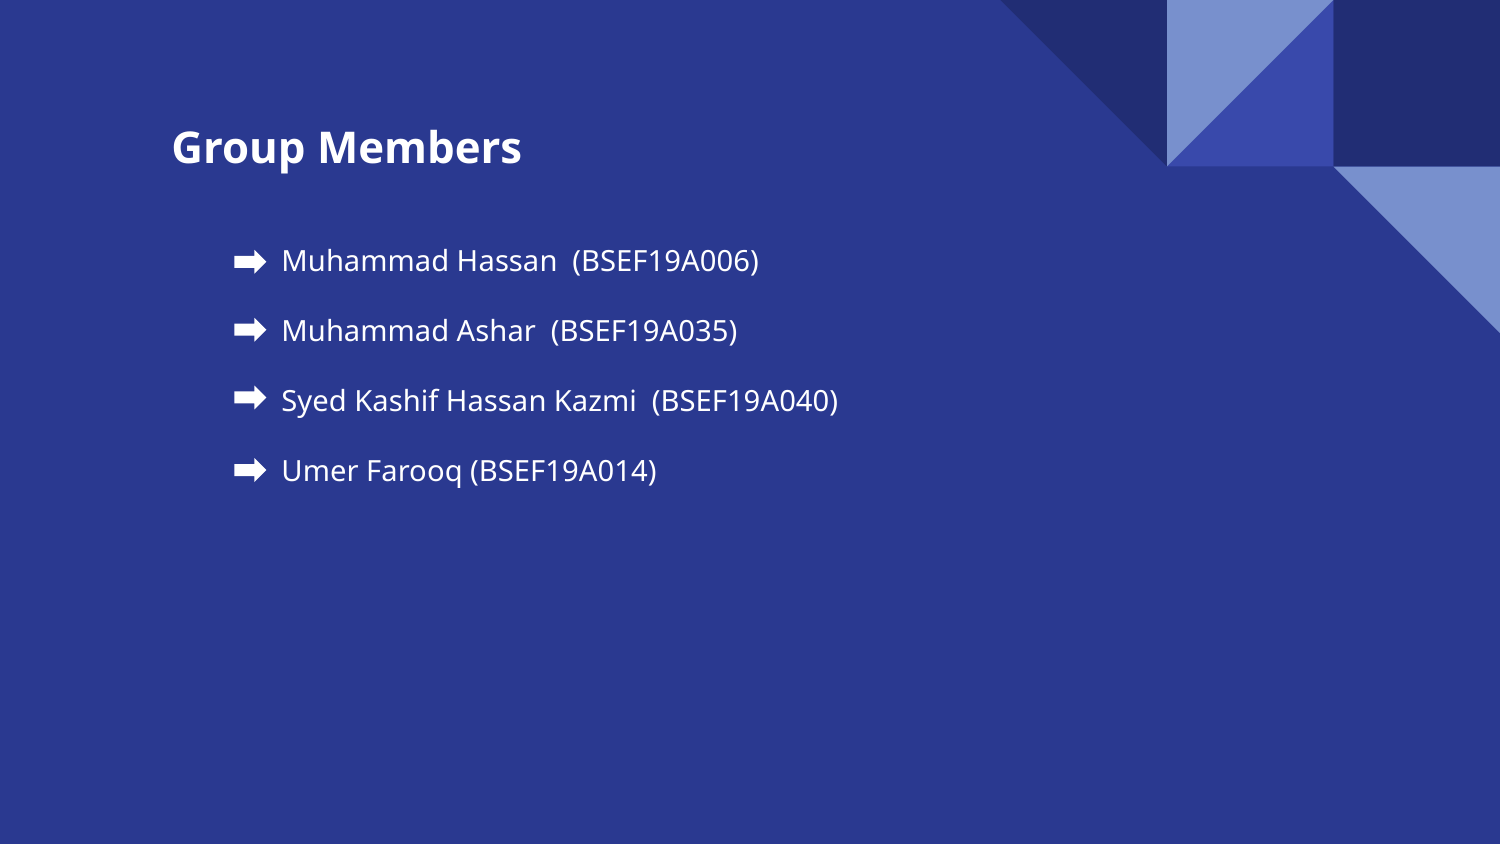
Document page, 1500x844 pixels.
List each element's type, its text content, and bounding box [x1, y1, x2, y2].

text_box Muhammad Hassan (BSEF19A006) Muhammad Ashar (BSEF19A035) Syed Kashif Hassan Kazmi (BSEF19A040) Umer Farooq (BSEF19A014) [266, 227, 941, 502]
text_box [234, 385, 267, 410]
text_box [234, 249, 267, 274]
text_box [234, 458, 267, 483]
text_box Group Members [156, 104, 699, 187]
text_box [234, 317, 267, 342]
